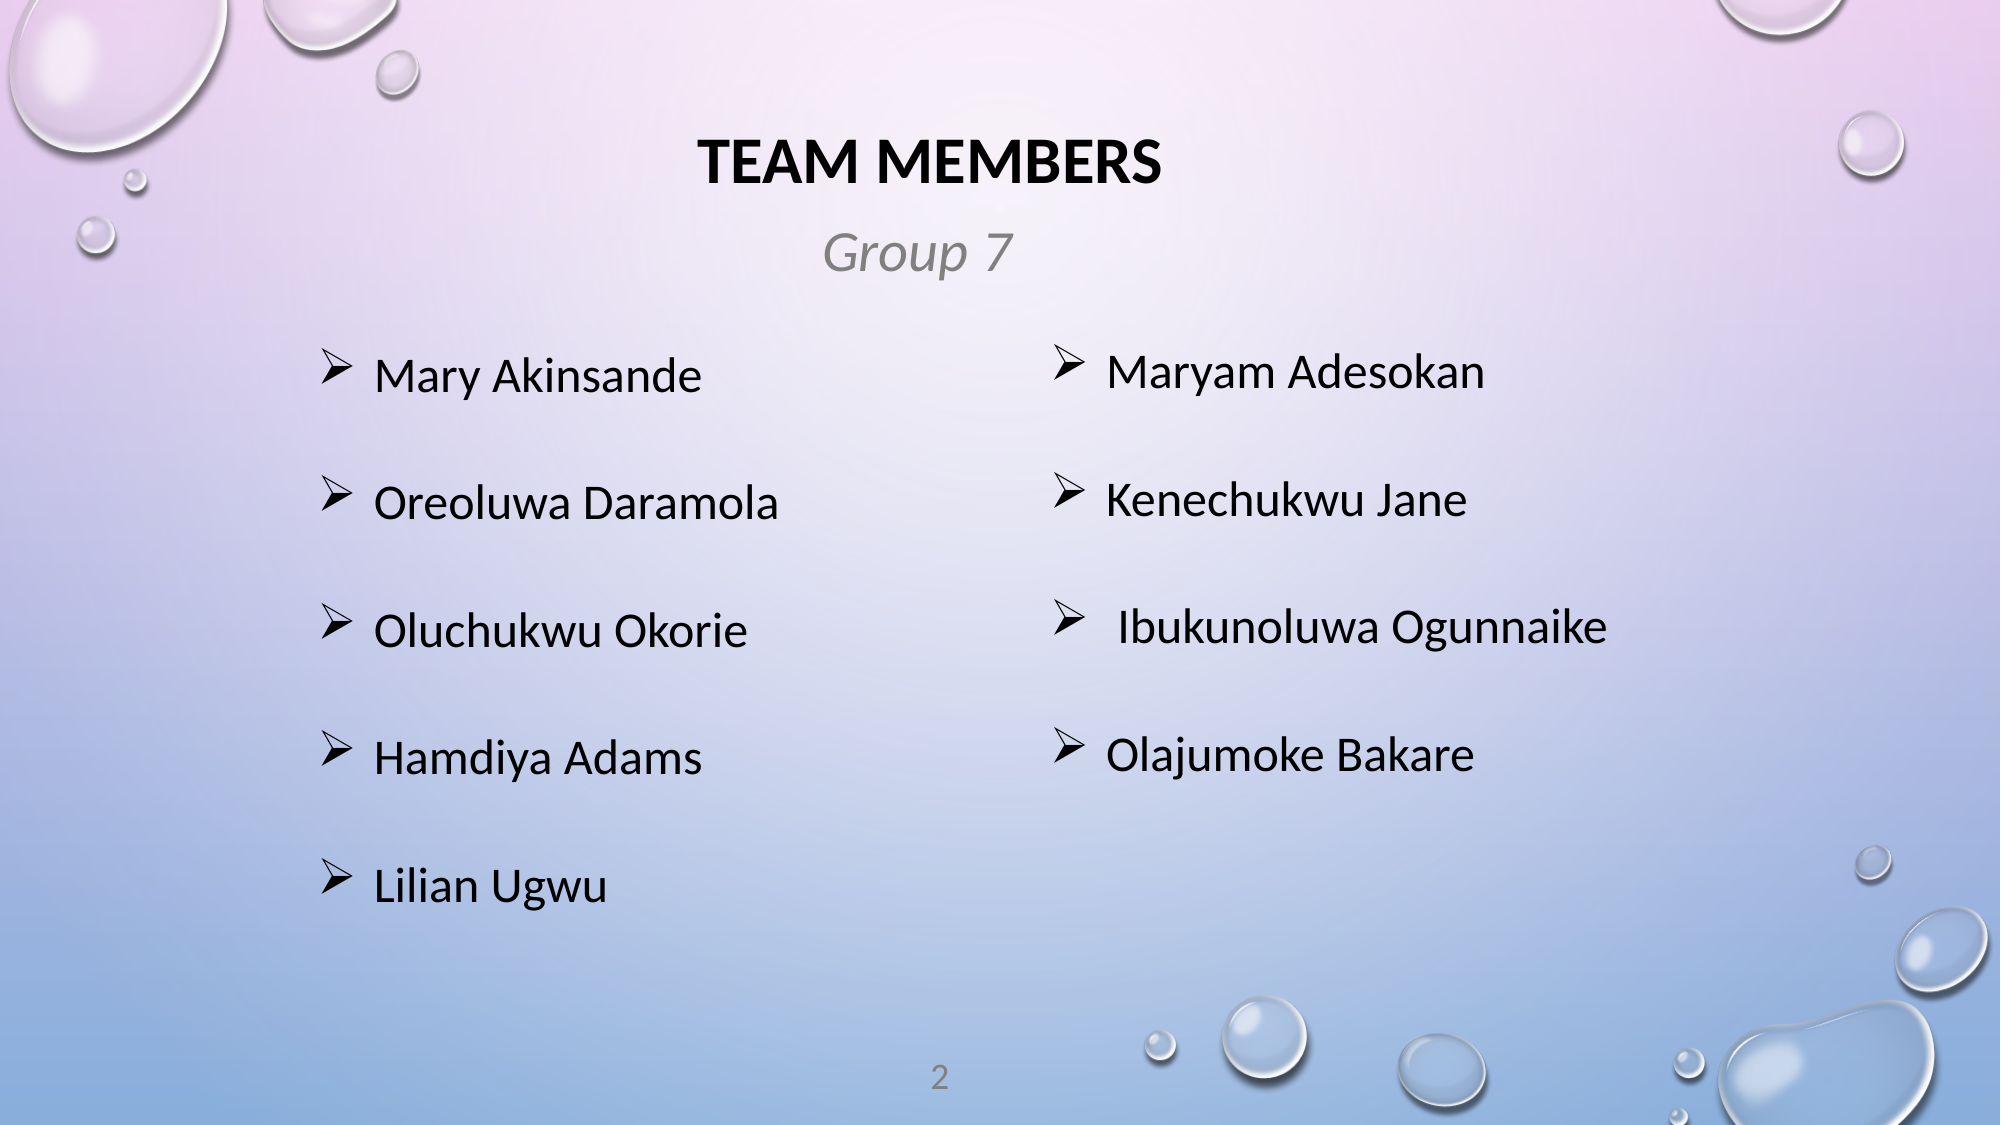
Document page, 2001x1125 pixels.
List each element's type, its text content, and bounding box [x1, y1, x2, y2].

text_box Group 7 [807, 205, 1133, 291]
picture [0, 0, 2000, 1125]
list Mary Akinsande Oreoluwa Daramola Oluchukwu Okorie Hamdiya Adams Lilian Ugwu [302, 320, 998, 1003]
text_box Maryam Adesokan Kenechukwu Jane Ibukunoluwa Ogunnaike Olajumoke Bakare [1034, 252, 1730, 935]
text_box TEAM MEMBERS [682, 109, 1360, 205]
slide_number 2 [839, 1044, 965, 1105]
